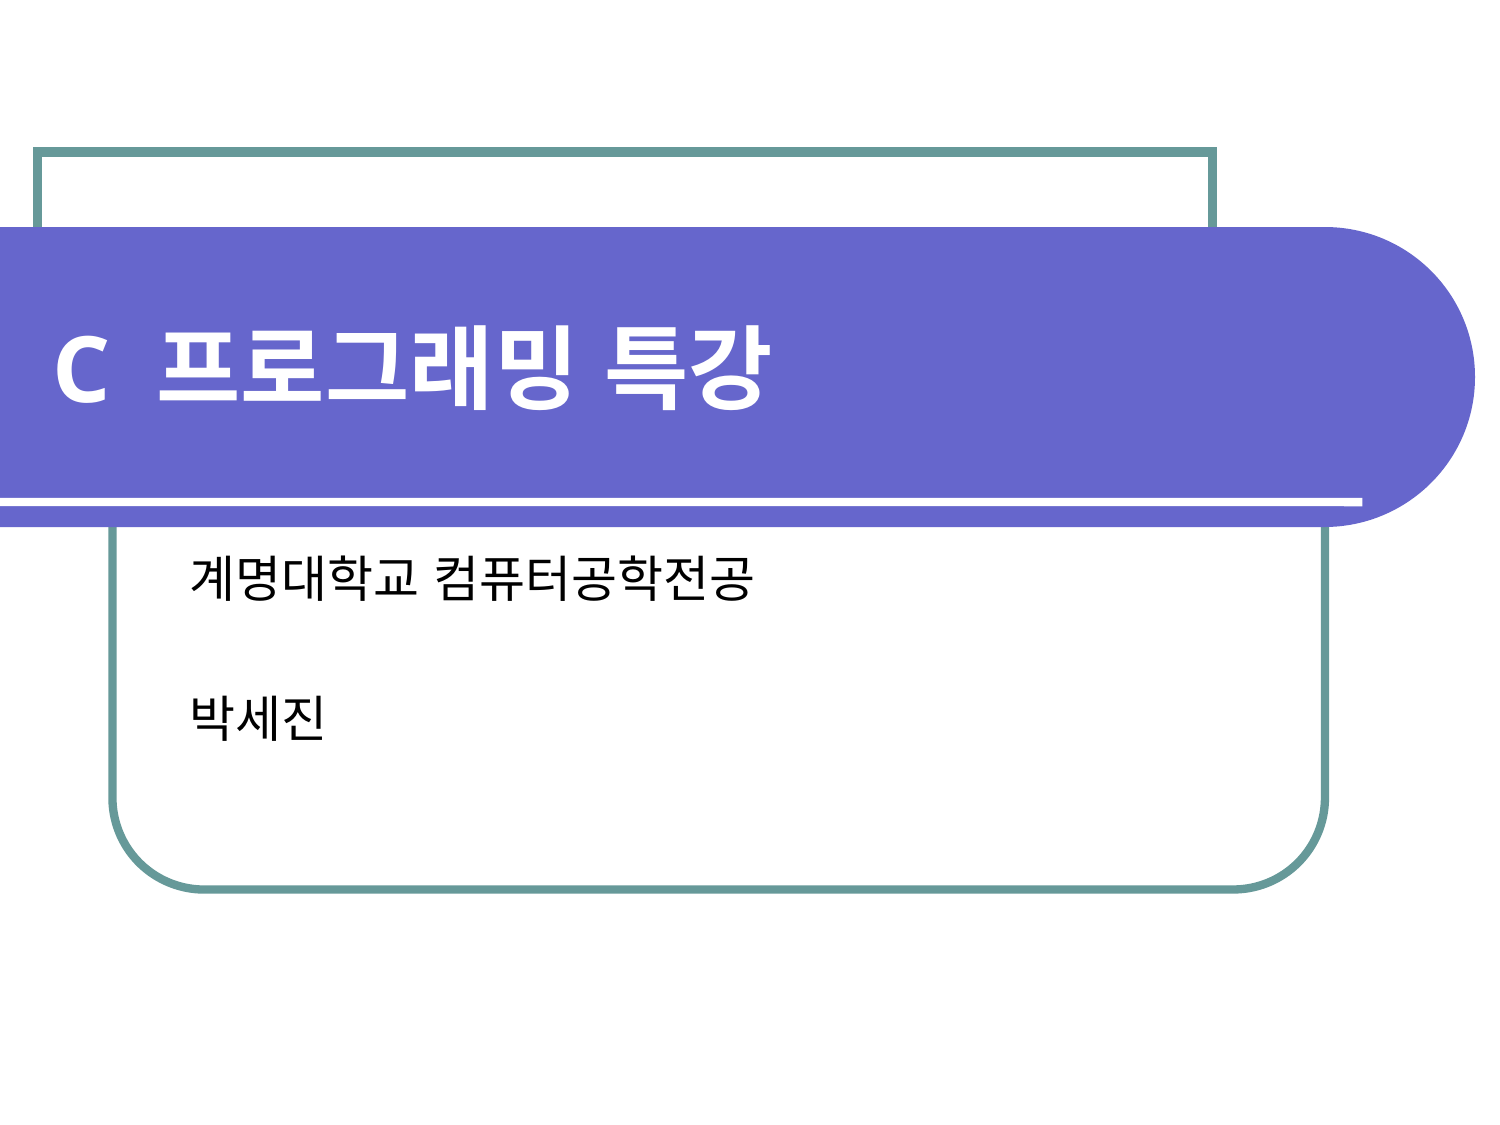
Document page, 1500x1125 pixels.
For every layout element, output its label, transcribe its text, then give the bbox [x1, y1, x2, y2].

title C 프로그래밍 특강 [37, 234, 1363, 499]
subtitle 계명대학교 컴퓨터공학전공 박세진 [174, 540, 1263, 864]
